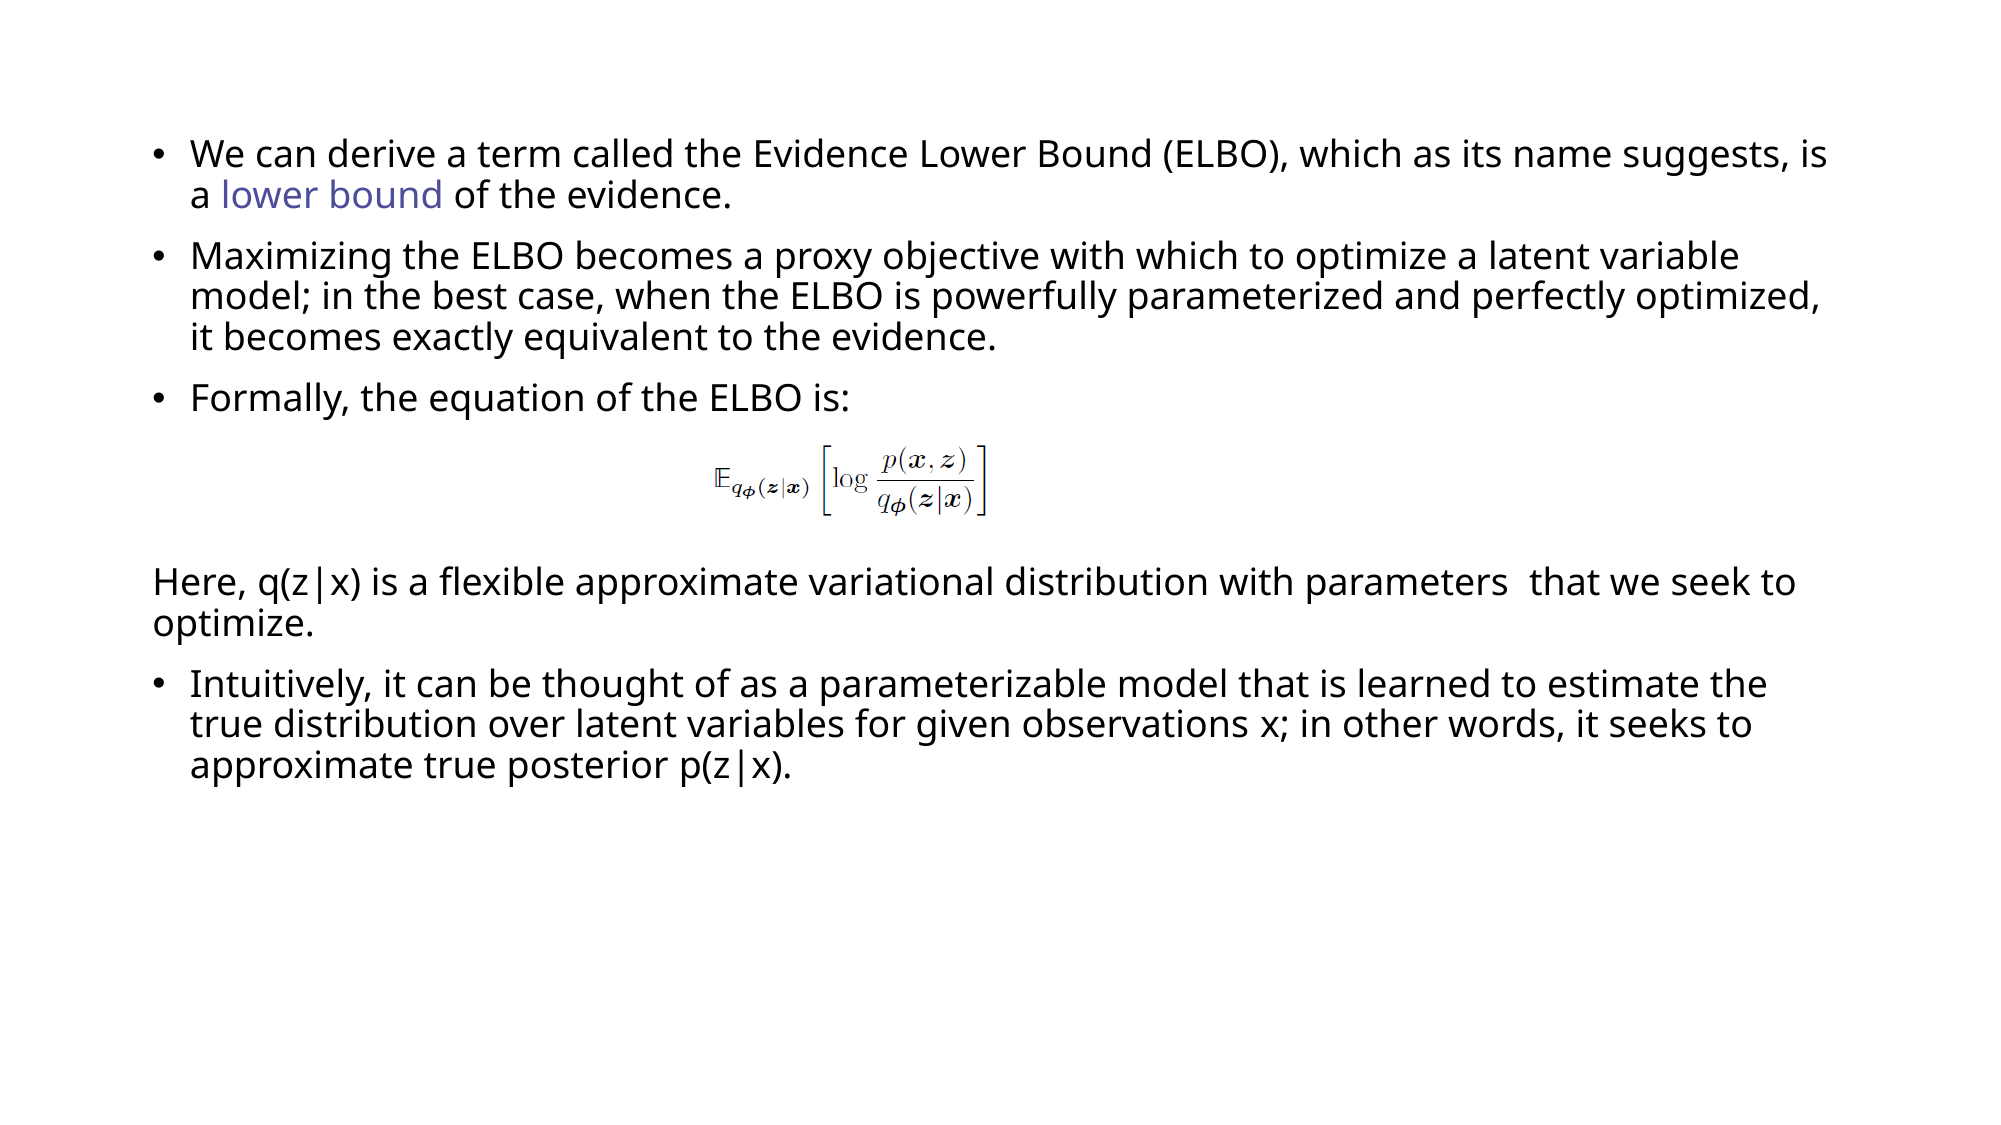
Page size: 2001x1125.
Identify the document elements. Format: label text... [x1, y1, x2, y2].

list We can derive a term called the Evidence Lower Bound (ELBO), which as its name suggests, is a lower bound of the evidence. Maximizing the ELBO becomes a proxy objective with which to optimize a latent variable model; in the best case, when the ELBO is powerfully parameterized and perfectly optimized, it becomes exactly equivalent to the evidence. Formally, the equation of the ELBO is: Here, q(z|x) is a flexible approximate variational distribution with parameters that we seek to optimize. Intuitively, it can be thought of as a parameterizable model that is learned to estimate the true distribution over latent variables for given observations x; in other words, it seeks to approximate true posterior p(z|x). [137, 127, 1863, 1014]
picture [702, 427, 1001, 532]
